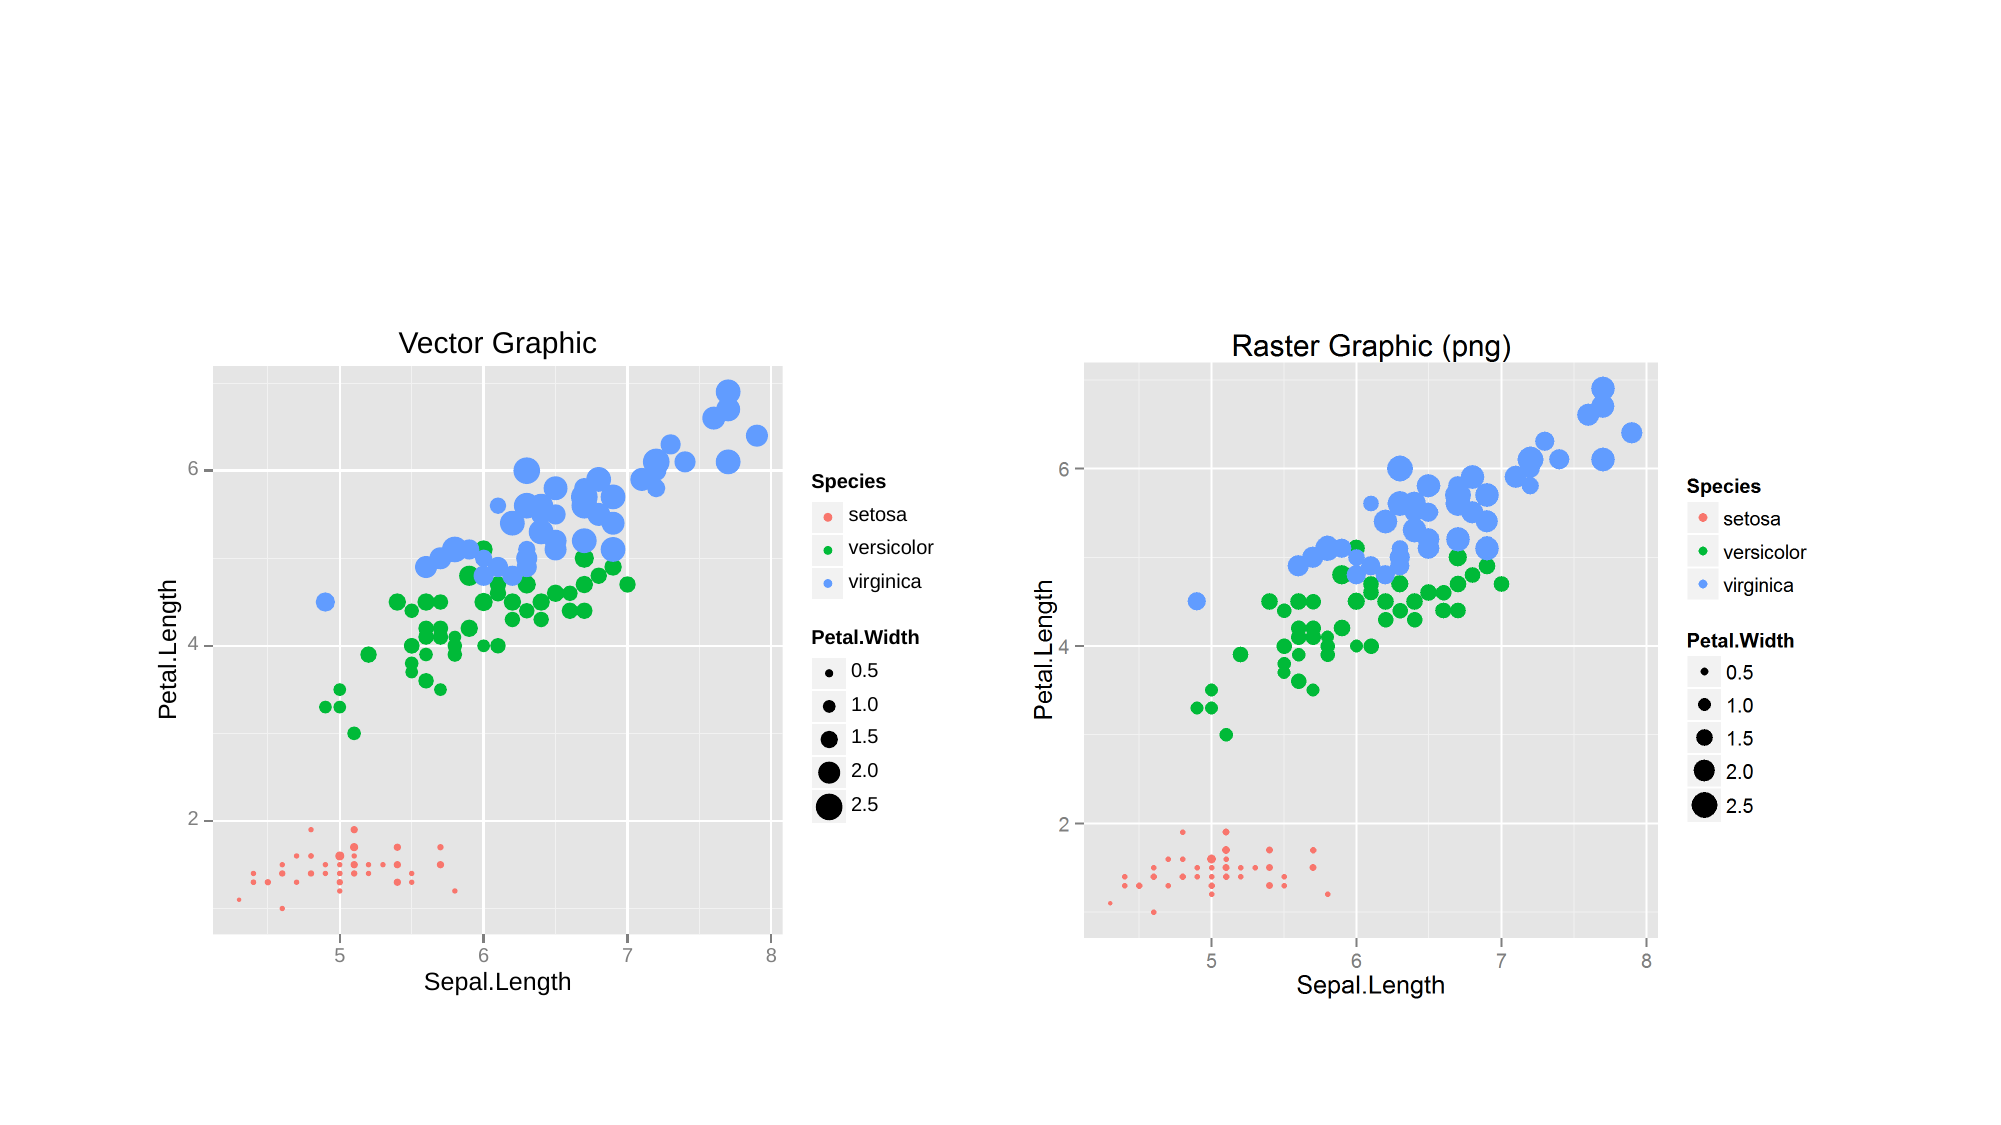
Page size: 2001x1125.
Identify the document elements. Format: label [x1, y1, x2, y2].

text_box [137, 299, 988, 1014]
list [1012, 299, 1863, 1014]
